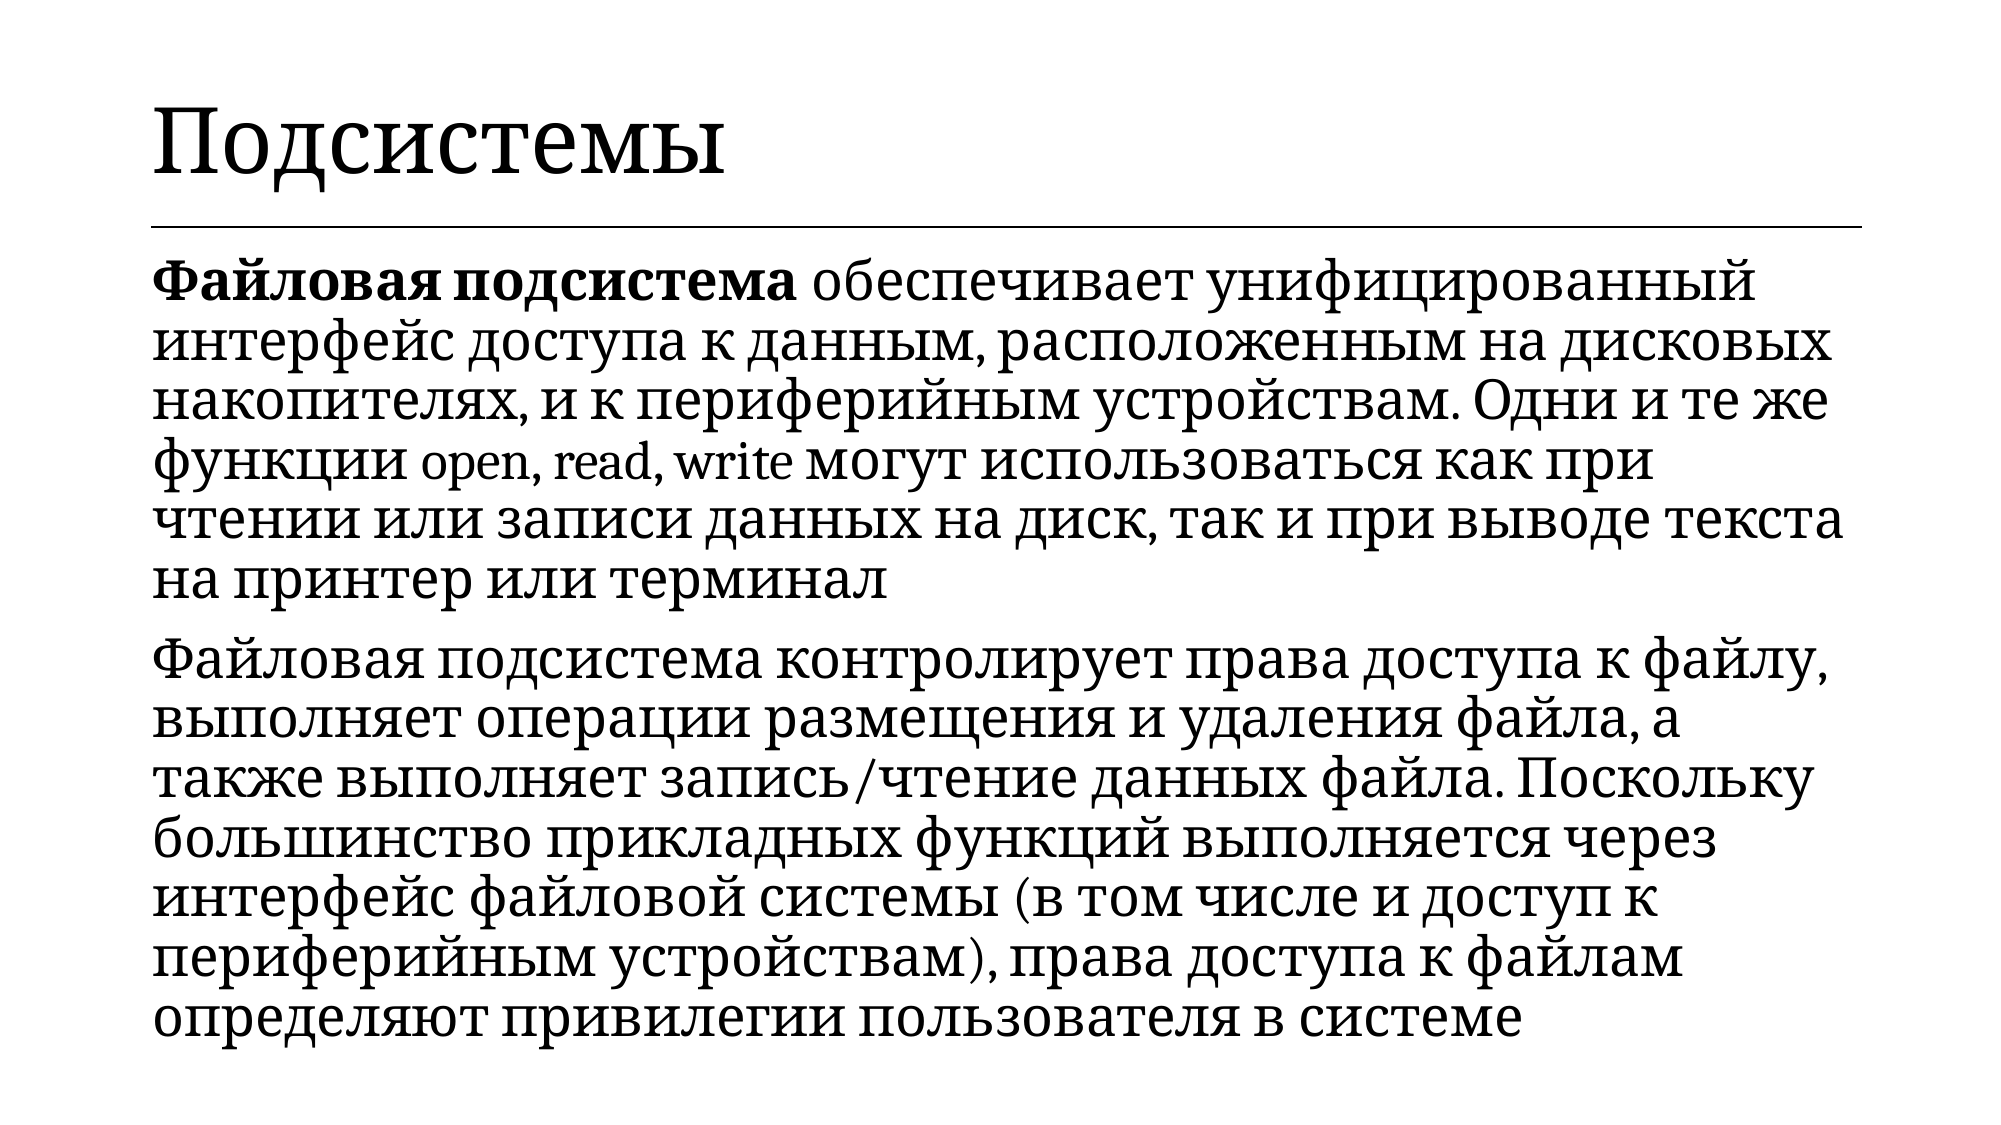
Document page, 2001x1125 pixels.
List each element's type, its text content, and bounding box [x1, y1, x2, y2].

list Файловая подсистема обеспечивает унифицированный интерфейс доступа к данным, расположенным на дисковых накопителях, и к периферийным устройствам. Одни и те же функции open, read, write могут использоваться как при чтении или записи данных на диск, так и при выводе текста на принтер или терминал Файловая подсистема контролирует права доступа к файлу, выполняет операции размещения и удаления файла, а также выполняет запись/чтение данных файла. Поскольку большинство прикладных функций выполняется через интерфейс файловой системы (в том числе и доступ к периферийным устройствам), права доступа к файлам определяют привилегии пользователя в системе [137, 245, 1863, 1066]
table_header Подсистемы [151, 60, 1862, 226]
